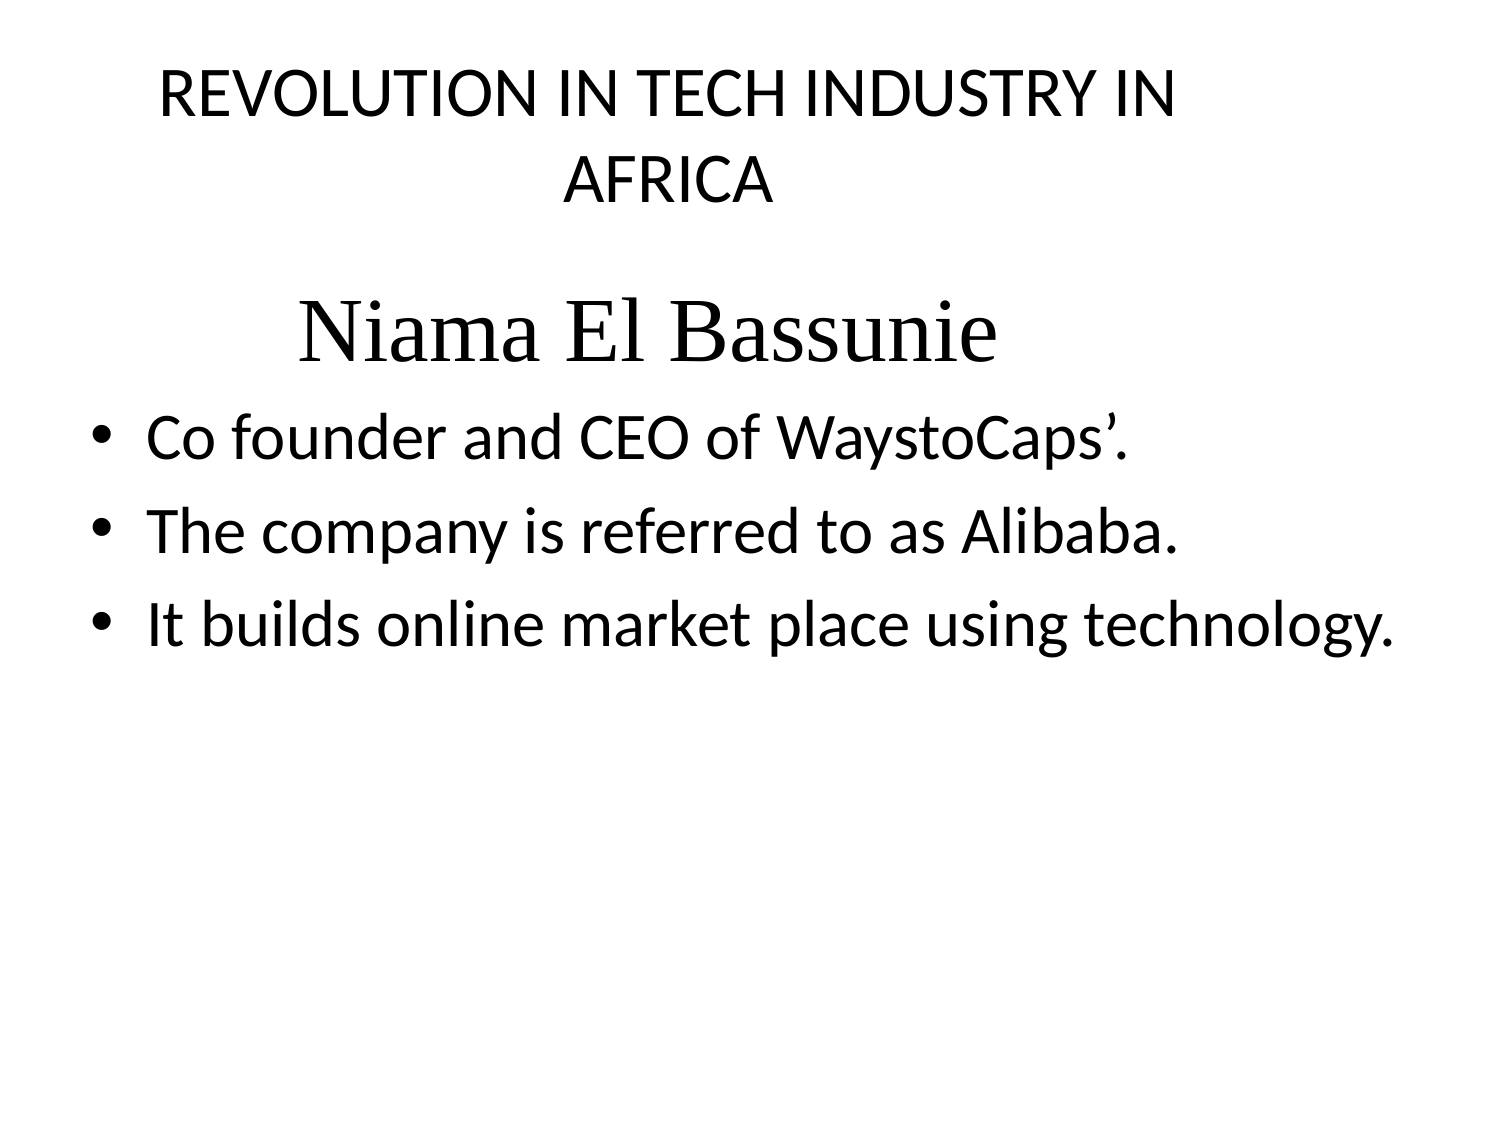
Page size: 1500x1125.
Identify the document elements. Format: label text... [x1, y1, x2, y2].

list Niama El Bassunie Co founder and CEO of WaystoCaps’. The company is referred to as Alibaba. It builds online market place using technology. [75, 262, 1425, 1005]
title REVOLUTION IN TECH INDUSTRY IN AFRICA [75, 37, 1263, 225]
